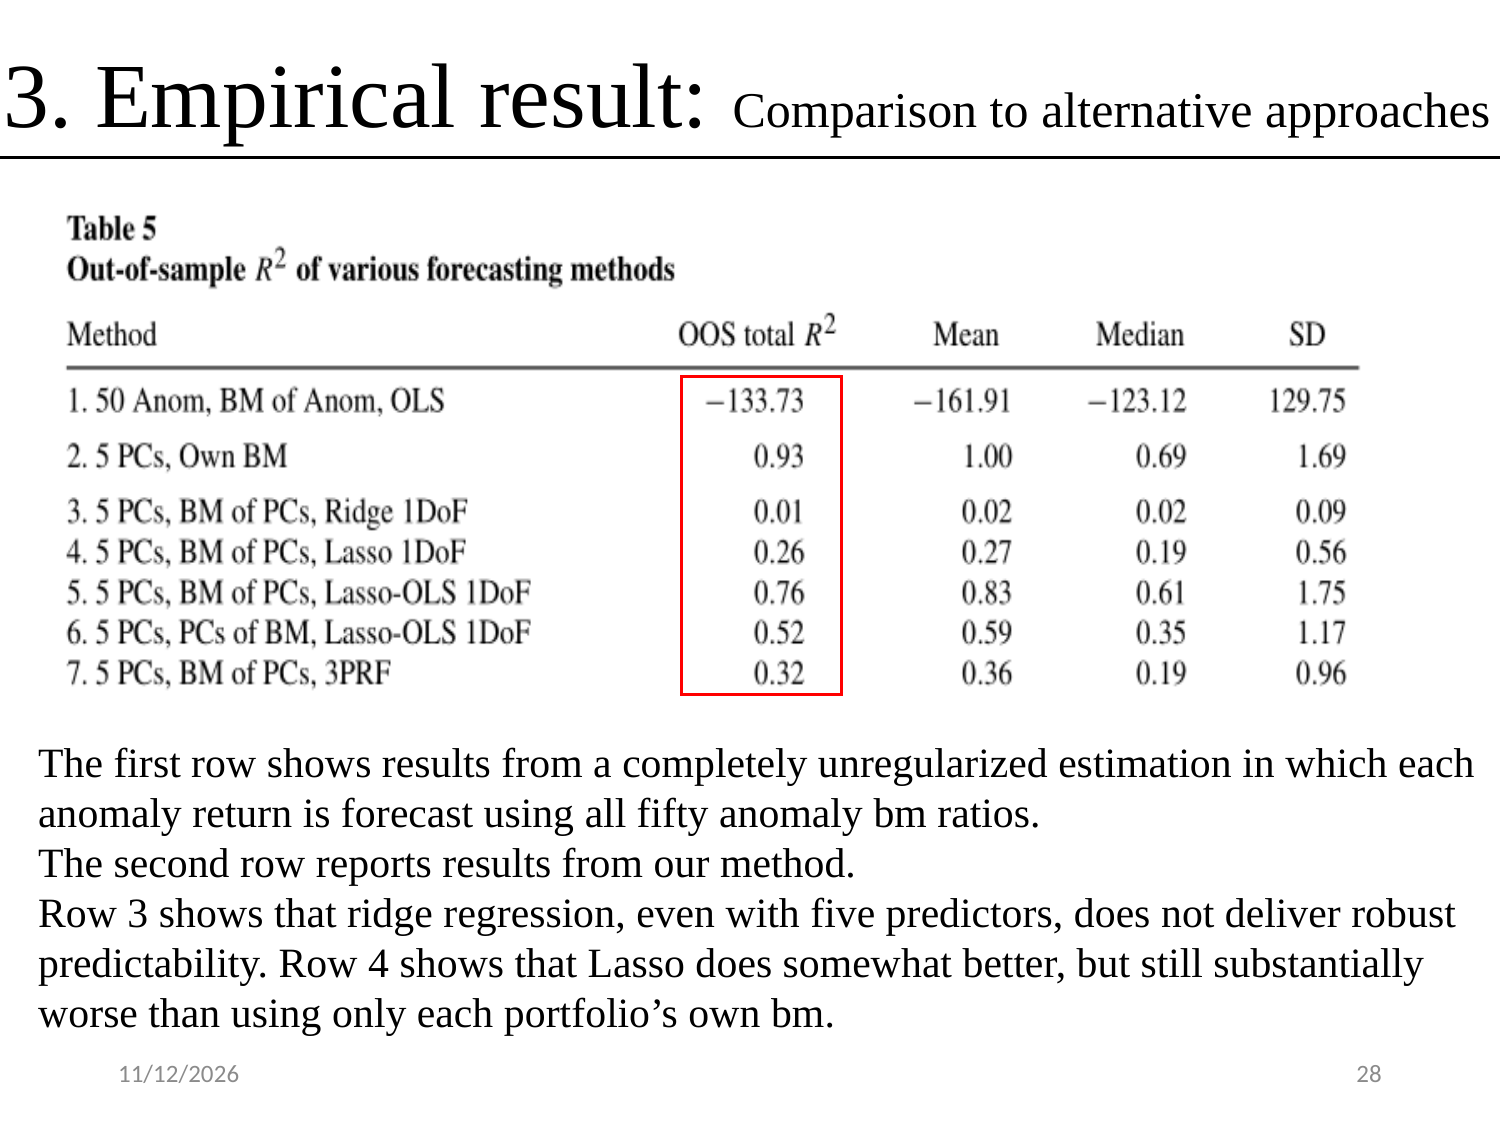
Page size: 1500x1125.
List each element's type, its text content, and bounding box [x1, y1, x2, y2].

text_box 3. Empirical result: Comparison to alternative approaches [0, 40, 1500, 141]
text_box The first row shows results from a completely unregularized estimation in which each anomaly return is forecast using all fifty anomaly bm ratios. The second row reports results from our method. Row 3 shows that ridge regression, even with five predictors, does not deliver robust predictability. Row 4 shows that Lasso does somewhat better, but still substantially worse than using only each portfolio’s own bm. [23, 728, 1500, 1044]
picture [42, 192, 1397, 695]
slide_number 28 [1059, 1044, 1397, 1103]
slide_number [103, 1044, 441, 1103]
